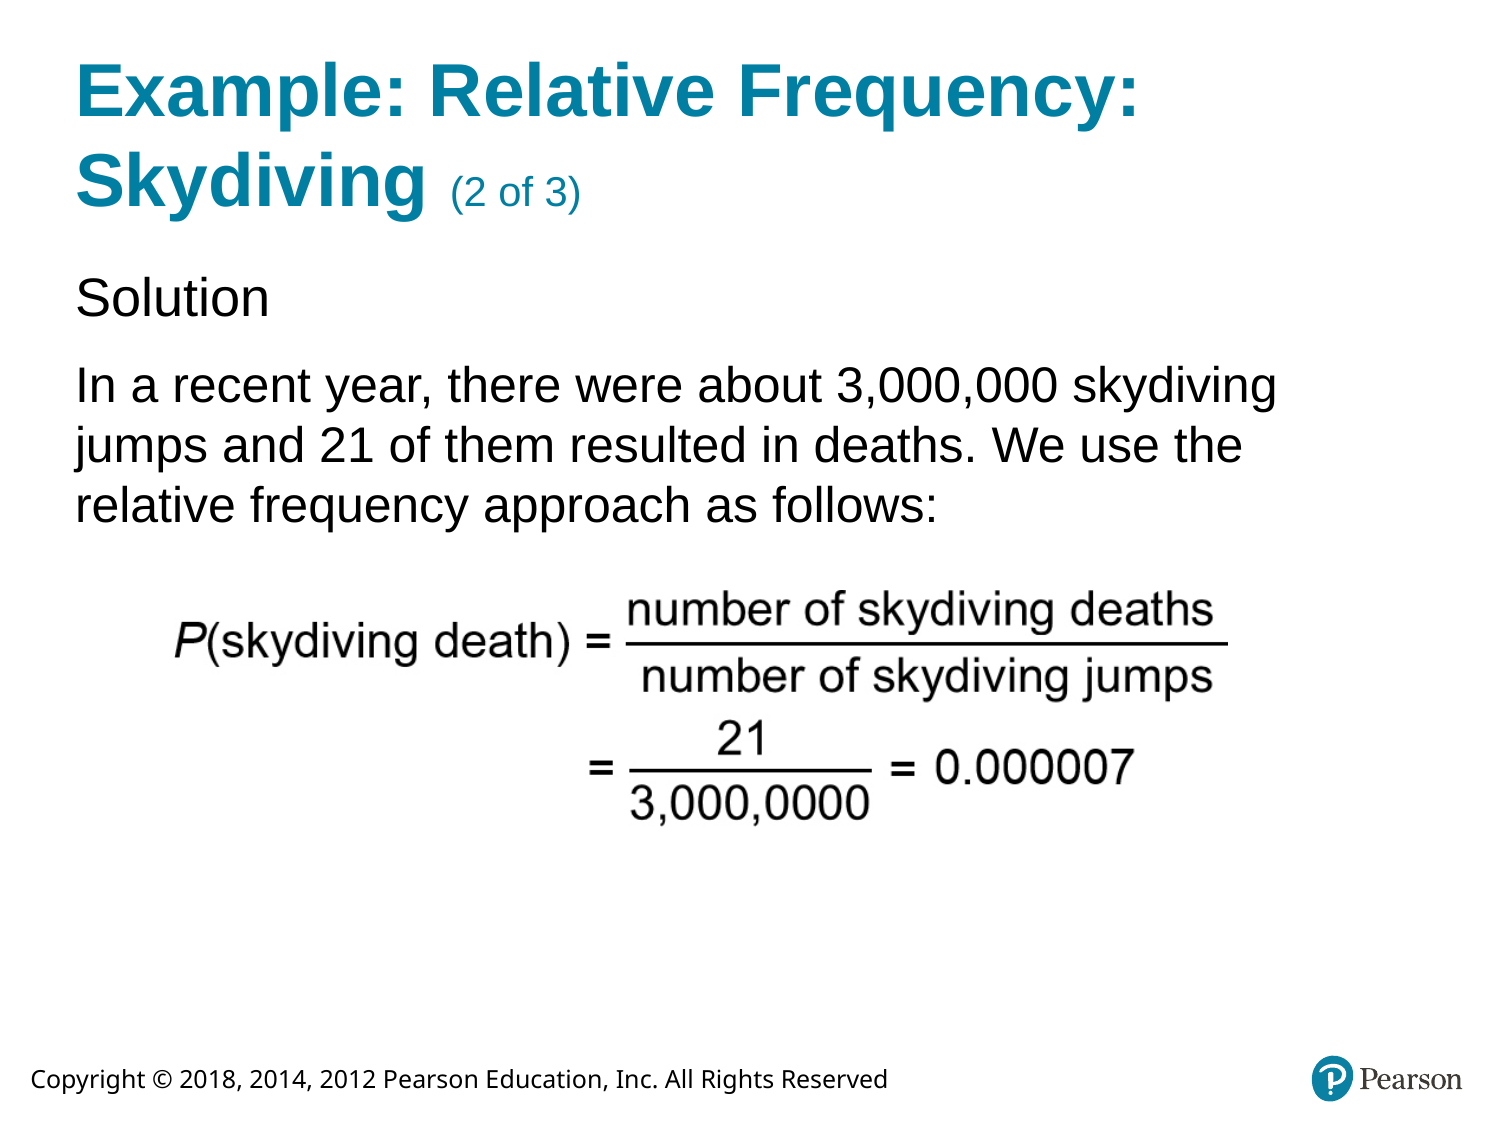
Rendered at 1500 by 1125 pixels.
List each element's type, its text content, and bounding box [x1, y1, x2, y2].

list Solution In a recent year, there were about 3,000,000 skydiving jumps and 21 of them resulted in deaths. We use the relative frequency approach as follows: [75, 262, 1413, 550]
title Example: Relative Frequency: Skydiving (2 of 3) [75, 41, 1463, 221]
picture [174, 589, 1228, 827]
